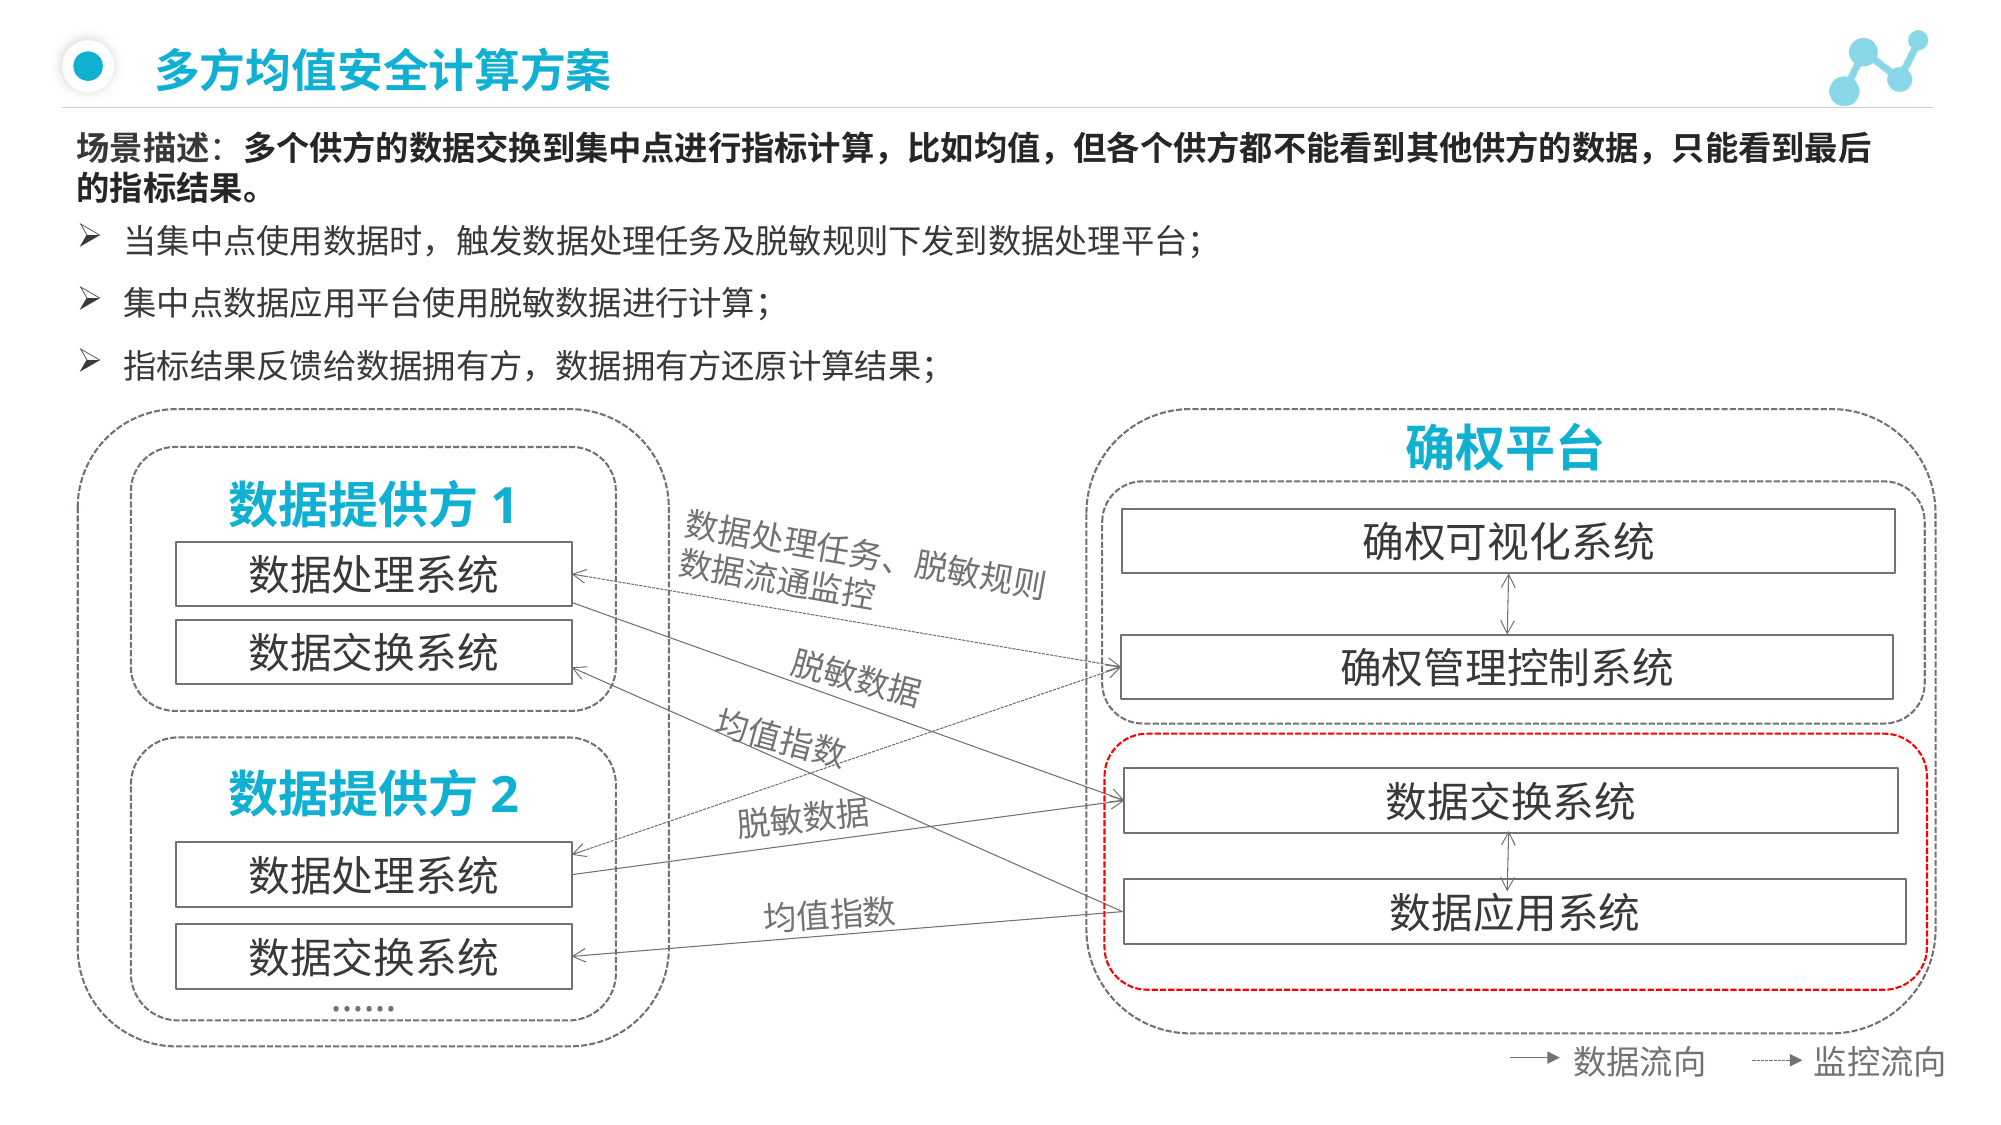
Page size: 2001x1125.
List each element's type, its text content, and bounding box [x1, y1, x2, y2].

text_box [571, 876, 1122, 911]
text_box [76, 408, 670, 1048]
text_box 数据交换系统 [175, 619, 571, 685]
text_box [1085, 408, 1937, 1035]
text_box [571, 911, 1125, 957]
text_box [571, 668, 1122, 800]
text_box 数据流向 [1558, 1033, 1723, 1089]
text_box 数据交换系统 [175, 924, 572, 989]
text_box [62, 40, 115, 93]
text_box [1101, 480, 1926, 725]
text_box 监控流向 [1799, 1033, 1985, 1089]
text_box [571, 800, 1125, 876]
text_box 多方均值安全计算方案 [139, 18, 1696, 104]
text_box 数据处理任务、脱敏规则 数据流通监控 [662, 492, 1102, 574]
text_box 场景描述：多个供方的数据交换到集中点进行指标计算，比如均值，但各个供方都不能看到其他供方的数据，只能看到最后的指标结果。 [62, 119, 1907, 215]
text_box 当集中点使用数据时，触发数据处理任务及脱敏规则下发到数据处理平台； 集中点数据应用平台使用脱敏数据进行计算； 指标结果反馈给数据拥有方，数据拥有方还原计算结果； [62, 212, 1234, 393]
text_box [571, 574, 1122, 668]
picture [1829, 30, 1928, 106]
text_box [1104, 732, 1929, 991]
